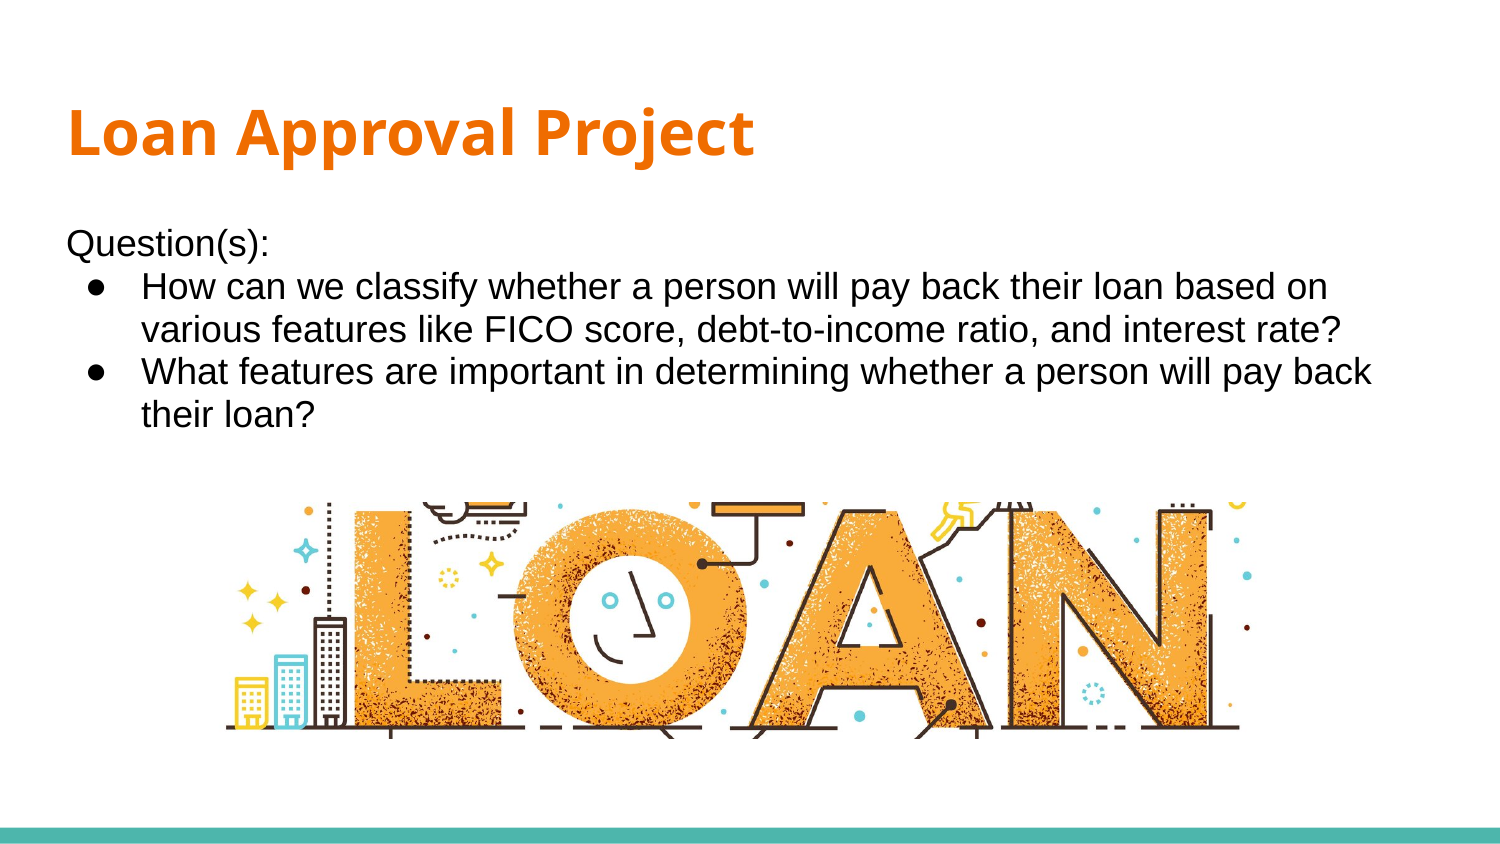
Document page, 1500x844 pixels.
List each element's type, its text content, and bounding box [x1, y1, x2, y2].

picture [189, 502, 1311, 740]
list Question(s): How can we classify whether a person will pay back their loan based on various features like FICO score, debt-to-income ratio, and interest rate? What features are important in determining whether a person will pay back their loan? [51, 207, 1471, 484]
title Loan Approval Project [51, 72, 1449, 189]
